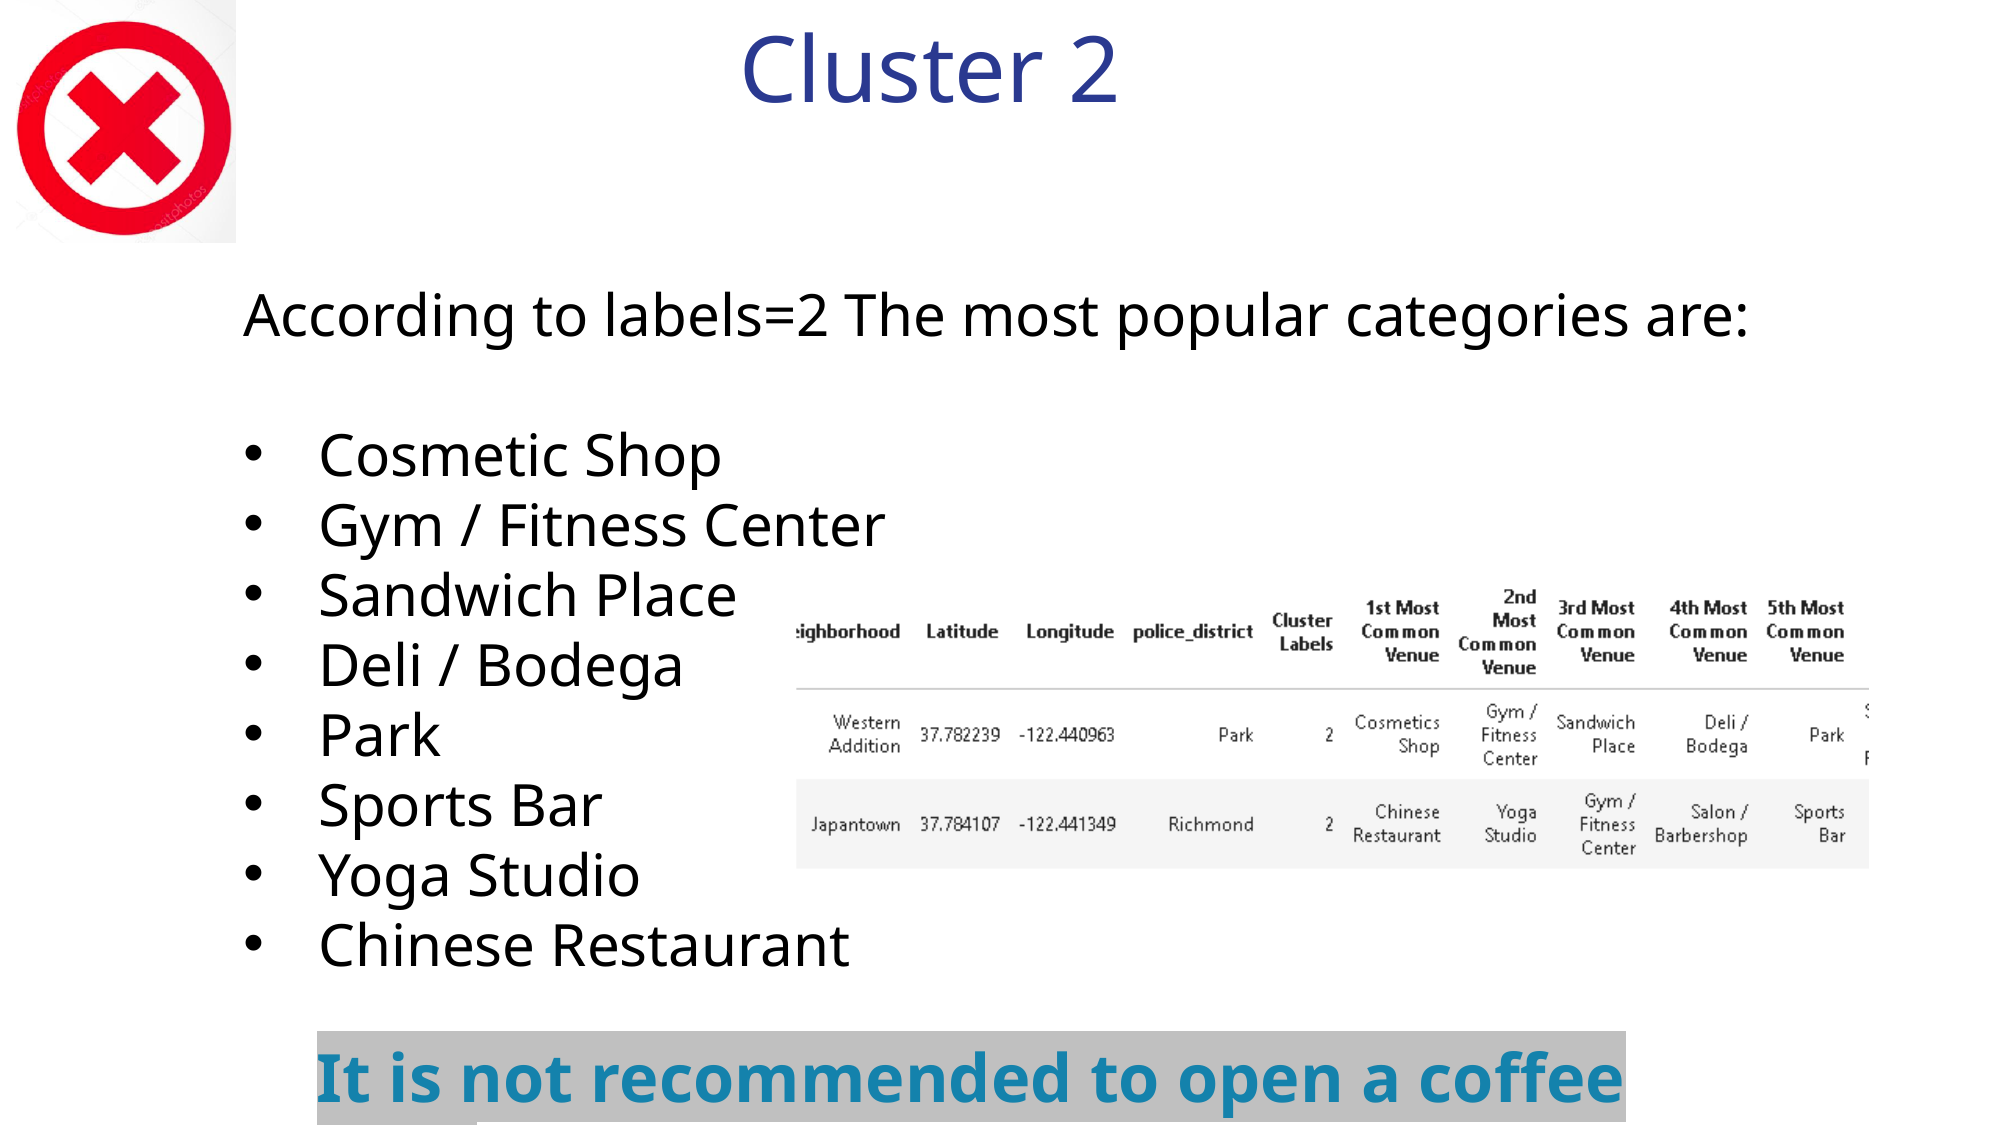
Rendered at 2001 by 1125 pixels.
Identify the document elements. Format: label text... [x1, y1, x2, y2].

picture [16, 0, 237, 243]
text_box It is not recommended to open a coffee shop [302, 1028, 1708, 1125]
text_box According to labels=2 The most popular categories are: Cosmetic Shop Gym / Fitness Center Sandwich Place Deli / Bodega Park Sports Bar Yoga Studio Chinese Restaurant [228, 270, 1869, 985]
picture [795, 588, 1870, 872]
text_box Cluster 2 [258, 6, 1603, 91]
text_box Introduction [302, 48, 1648, 133]
